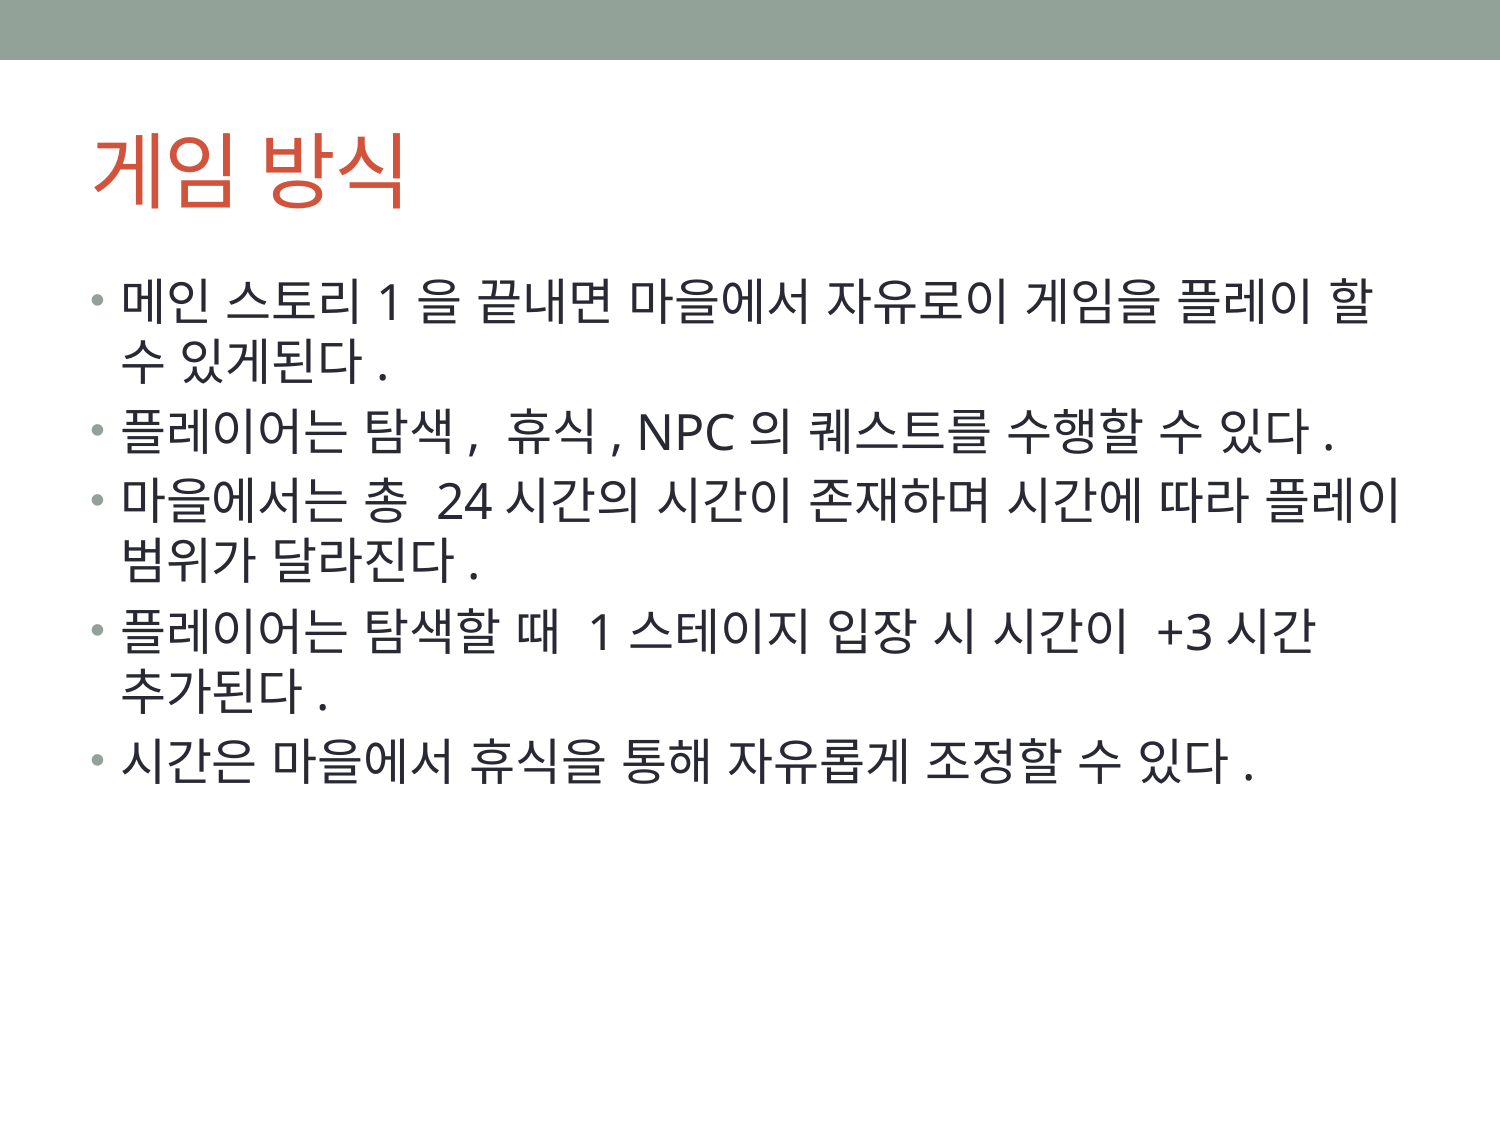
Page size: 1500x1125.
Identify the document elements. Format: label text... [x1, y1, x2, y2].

list 메인 스토리1을 끝내면 마을에서 자유로이 게임을 플레이 할 수 있게된다. 플레이어는 탐색, 휴식, NPC의 퀘스트를 수행할 수 있다. 마을에서는 총 24시간의 시간이 존재하며 시간에 따라 플레이 범위가 달라진다. 플레이어는 탐색할 때 1스테이지 입장 시 시간이 +3시간 추가된다. 시간은 마을에서 휴식을 통해 자유롭게 조정할 수 있다. [75, 262, 1425, 1063]
title 게임 방식 [75, 87, 1425, 250]
